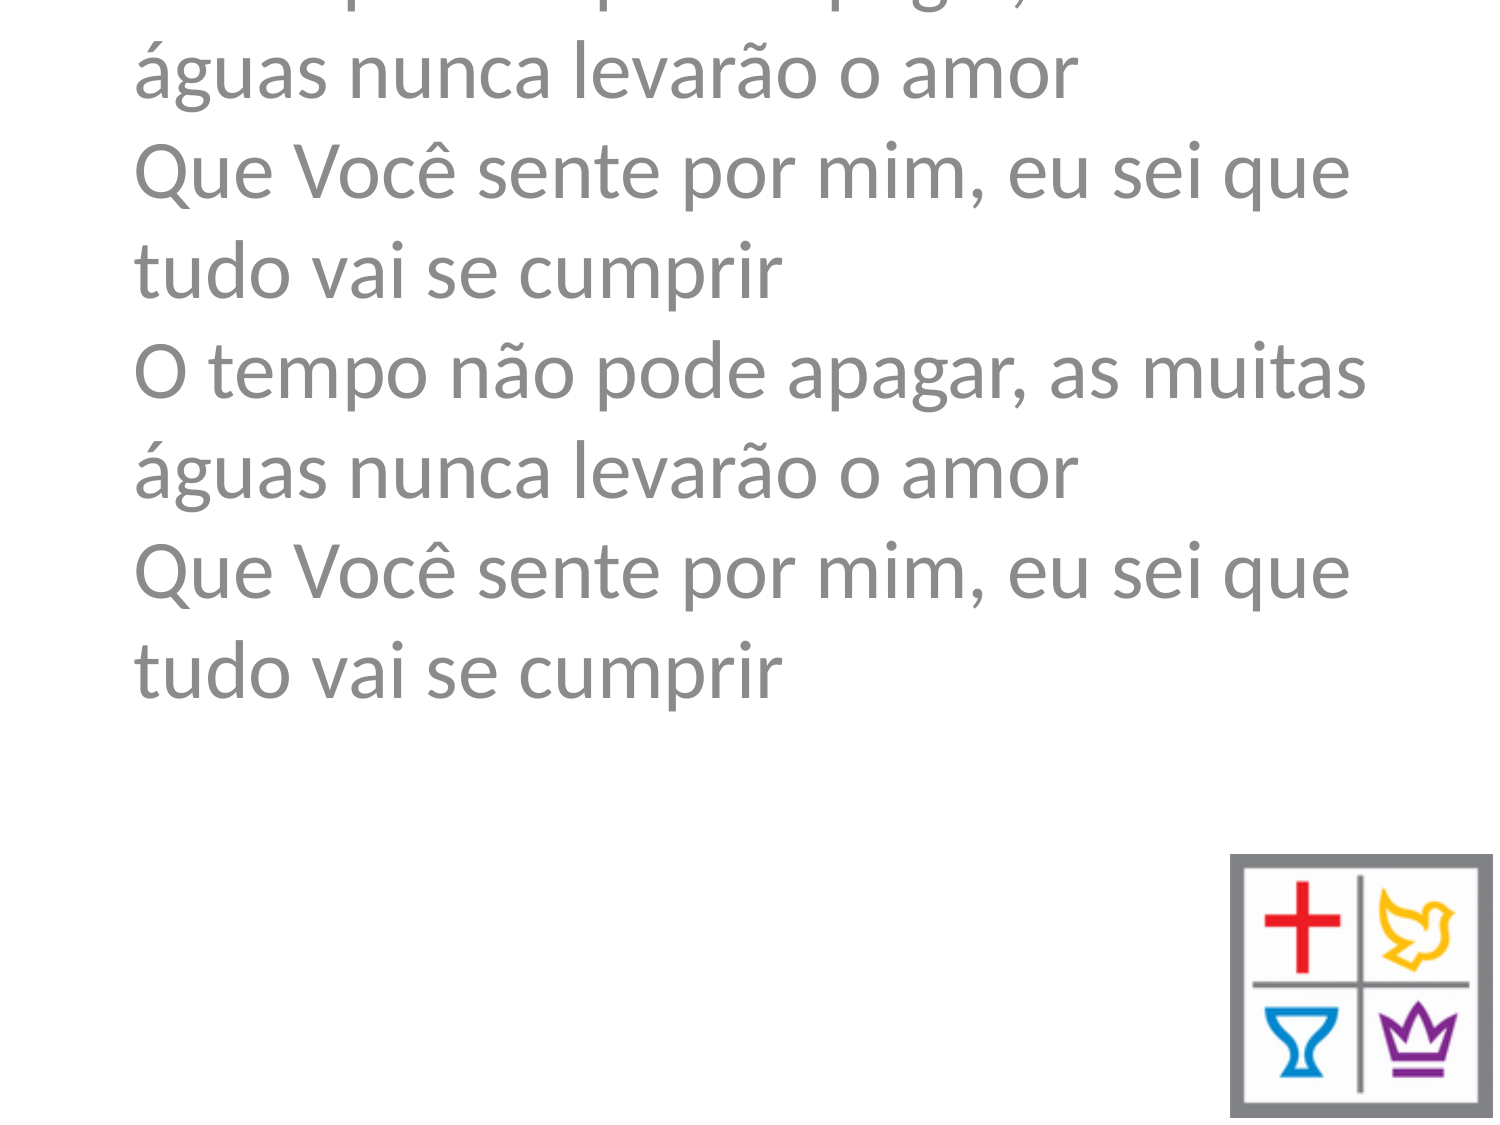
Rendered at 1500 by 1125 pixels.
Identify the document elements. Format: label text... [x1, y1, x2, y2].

list O tempo não pode apagar, as muitas águas nunca levarão o amor Que Você sente por mim, eu sei que tudo vai se cumprir O tempo não pode apagar, as muitas águas nunca levarão o amor Que Você sente por mim, eu sei que tudo vai se cumprir [118, 476, 1394, 723]
picture [1229, 854, 1493, 1118]
